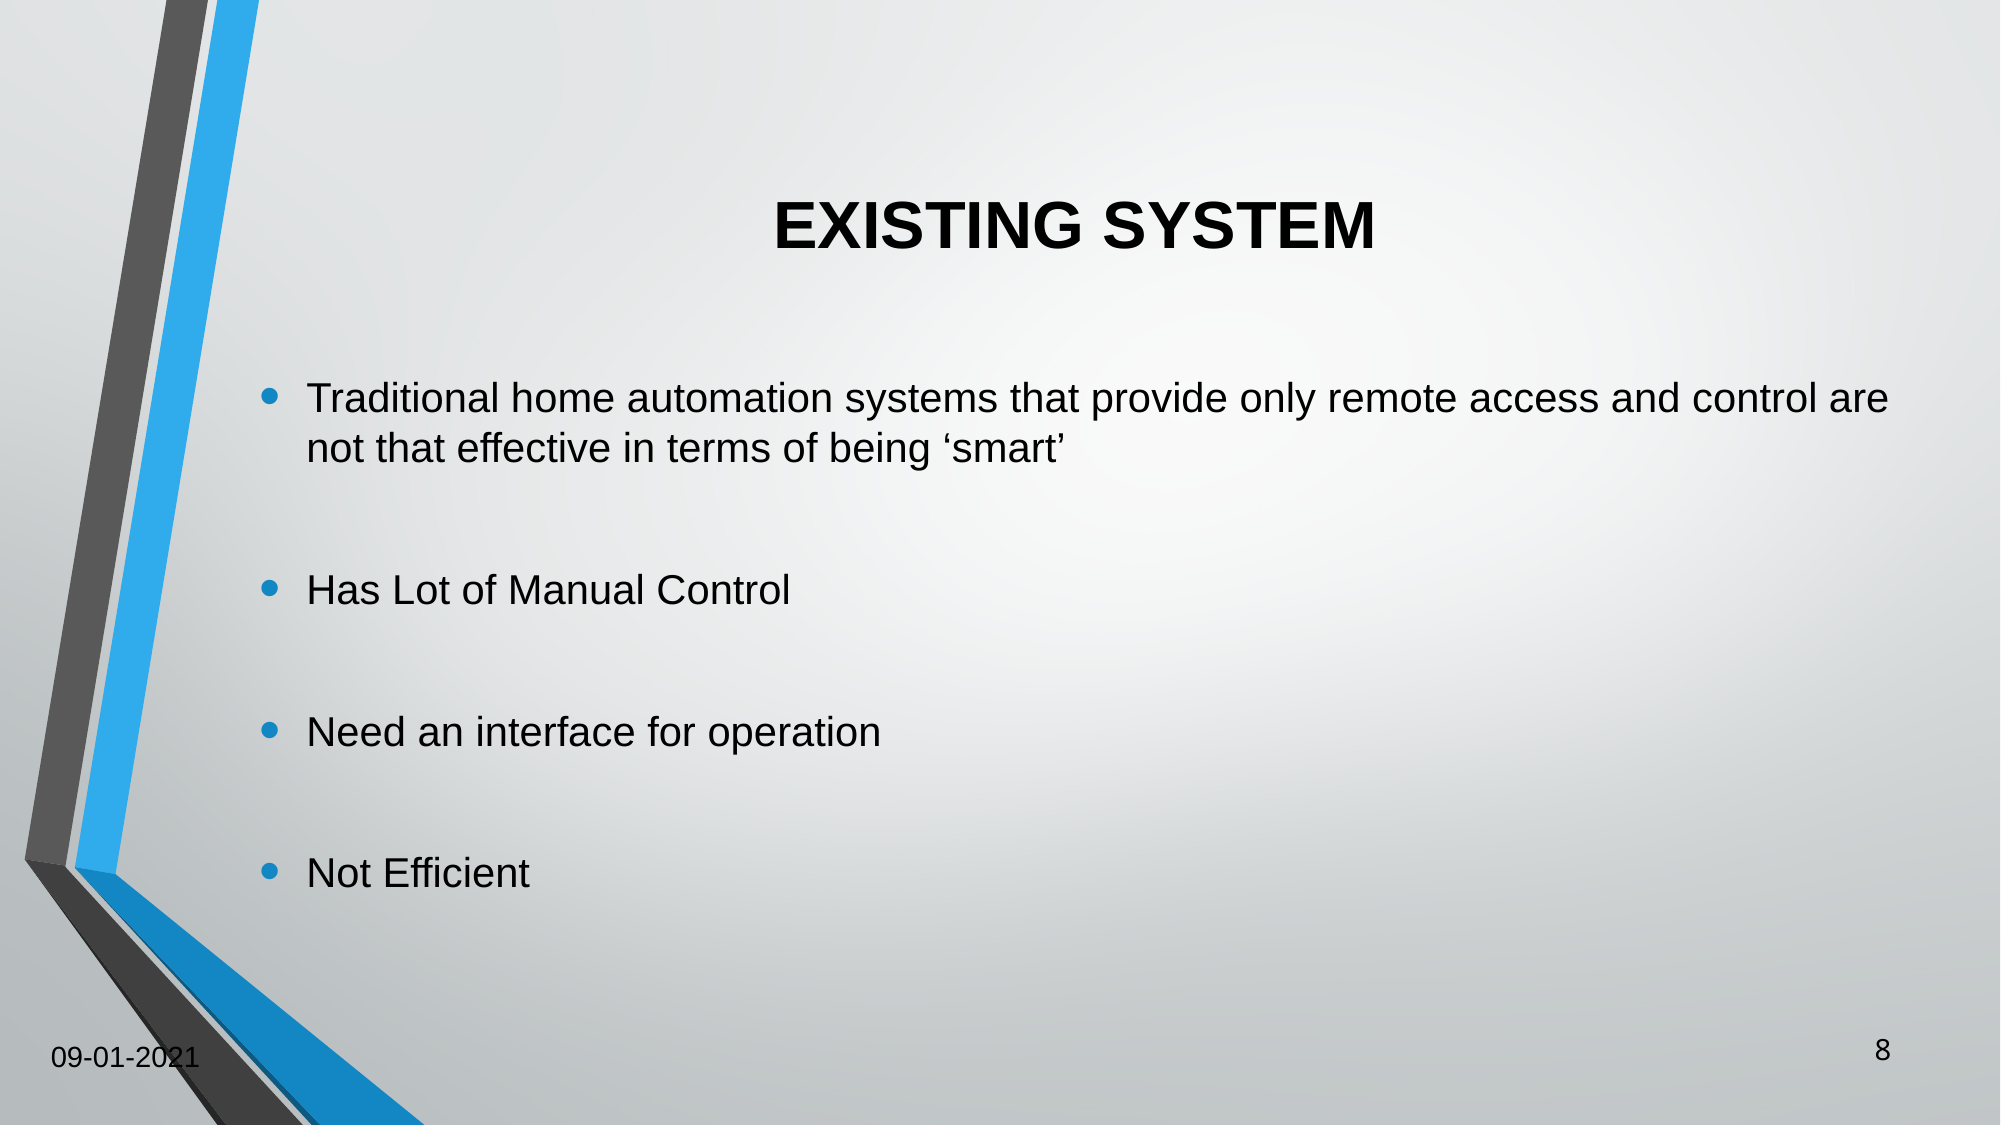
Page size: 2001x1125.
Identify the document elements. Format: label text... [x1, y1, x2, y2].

list Traditional home automation systems that provide only remote access and control are not that effective in terms of being ‘smart’ Has Lot of Manual Control Need an interface for operation Not Efficient [244, 410, 1907, 1010]
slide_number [35, 1025, 299, 1087]
title EXISTING SYSTEM [244, 102, 1907, 342]
slide_number 8 [1815, 1020, 1907, 1083]
